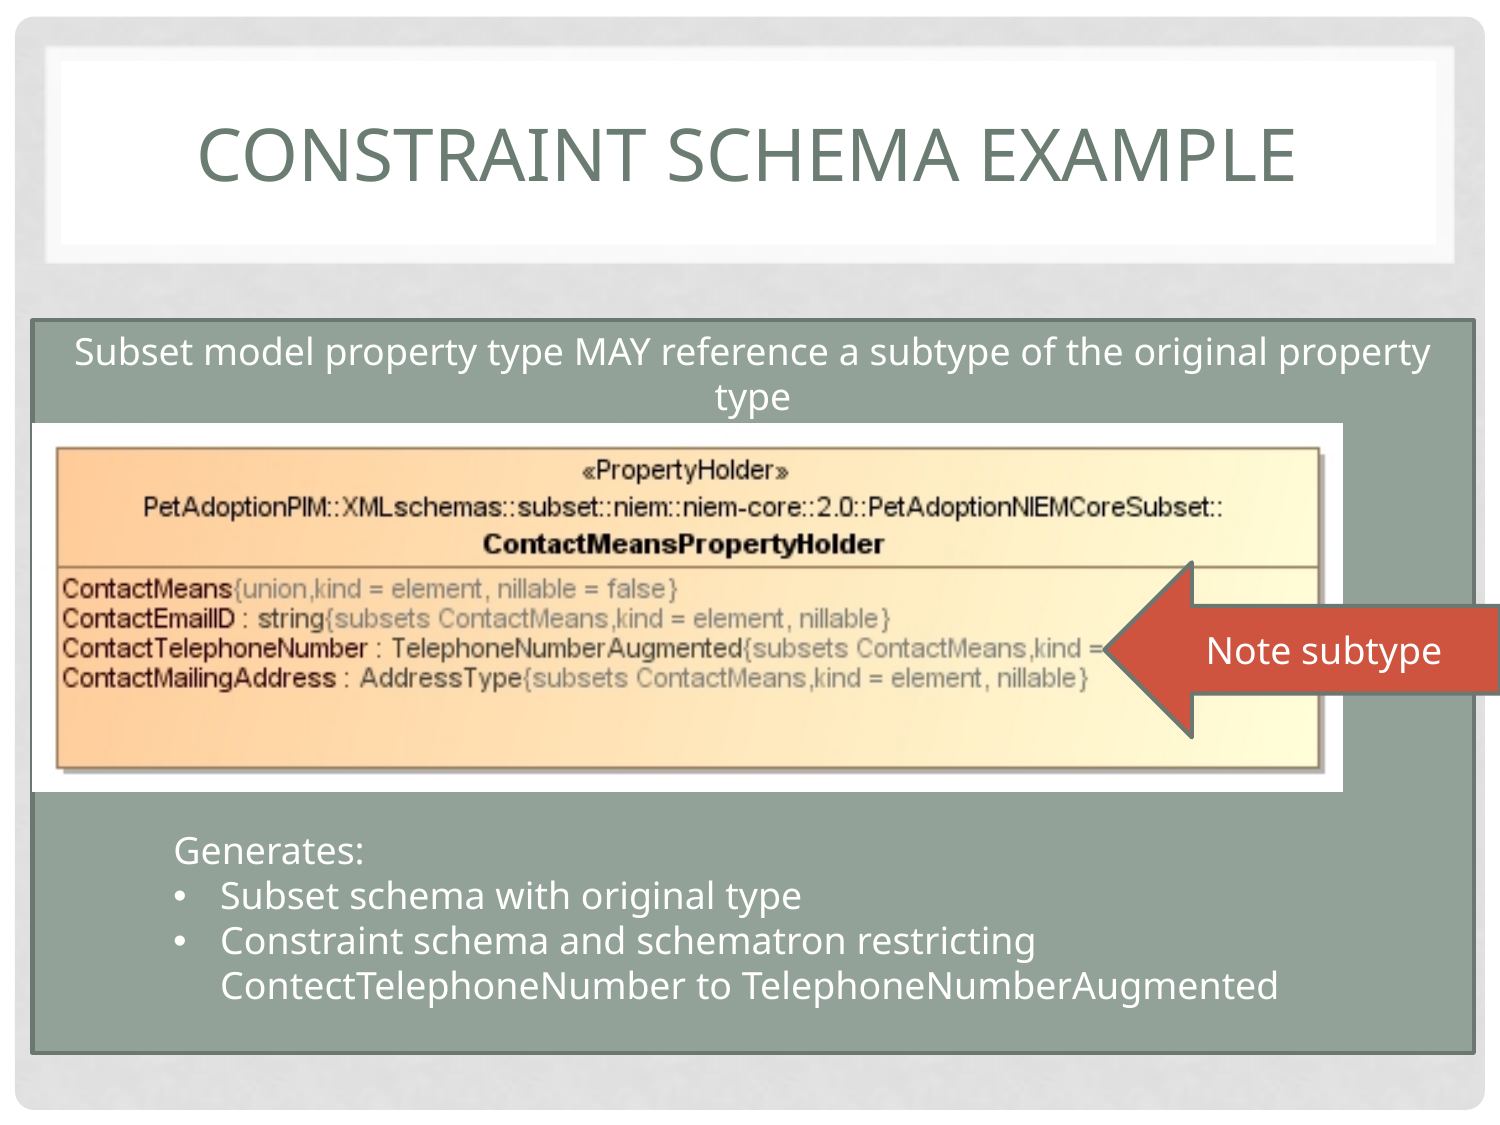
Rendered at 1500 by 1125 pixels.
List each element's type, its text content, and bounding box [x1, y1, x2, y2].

picture [32, 423, 1344, 793]
text_box Note subtype [1344, 603, 1500, 696]
text_box Subset model property type MAY reference a subtype of the original property type [30, 318, 1476, 1055]
title Constraint Schema Example [69, 66, 1425, 238]
text_box Generates: Subset schema with original type Constraint schema and schematron restricting ContectTelephoneNumber to TelephoneNumberAugmented [158, 820, 1391, 1015]
